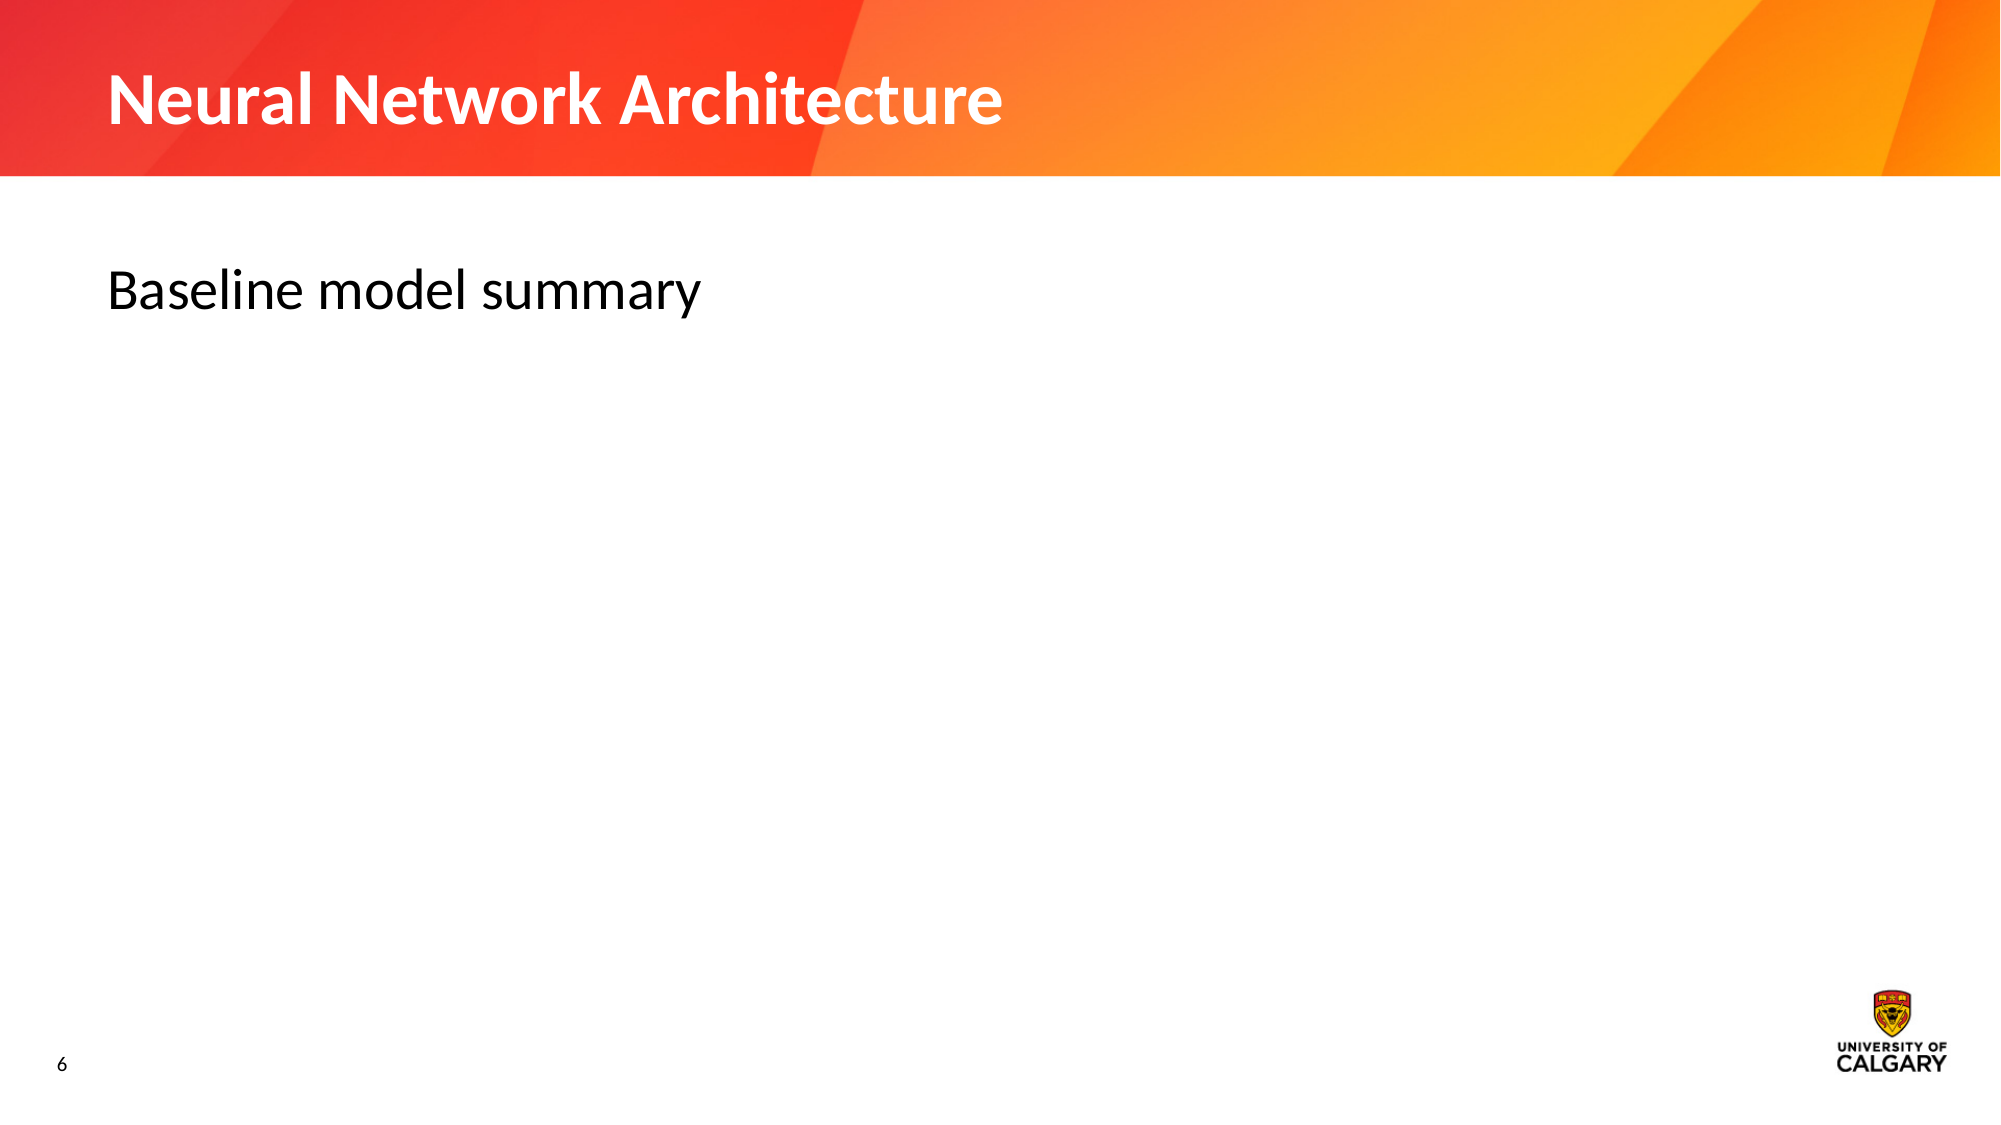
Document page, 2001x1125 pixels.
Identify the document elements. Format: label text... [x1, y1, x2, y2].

list Baseline model summary [92, 252, 1818, 966]
title Neural Network Architecture [92, 7, 1818, 177]
slide_number ‹#› [41, 1043, 492, 1104]
picture [0, 0, 2001, 1125]
